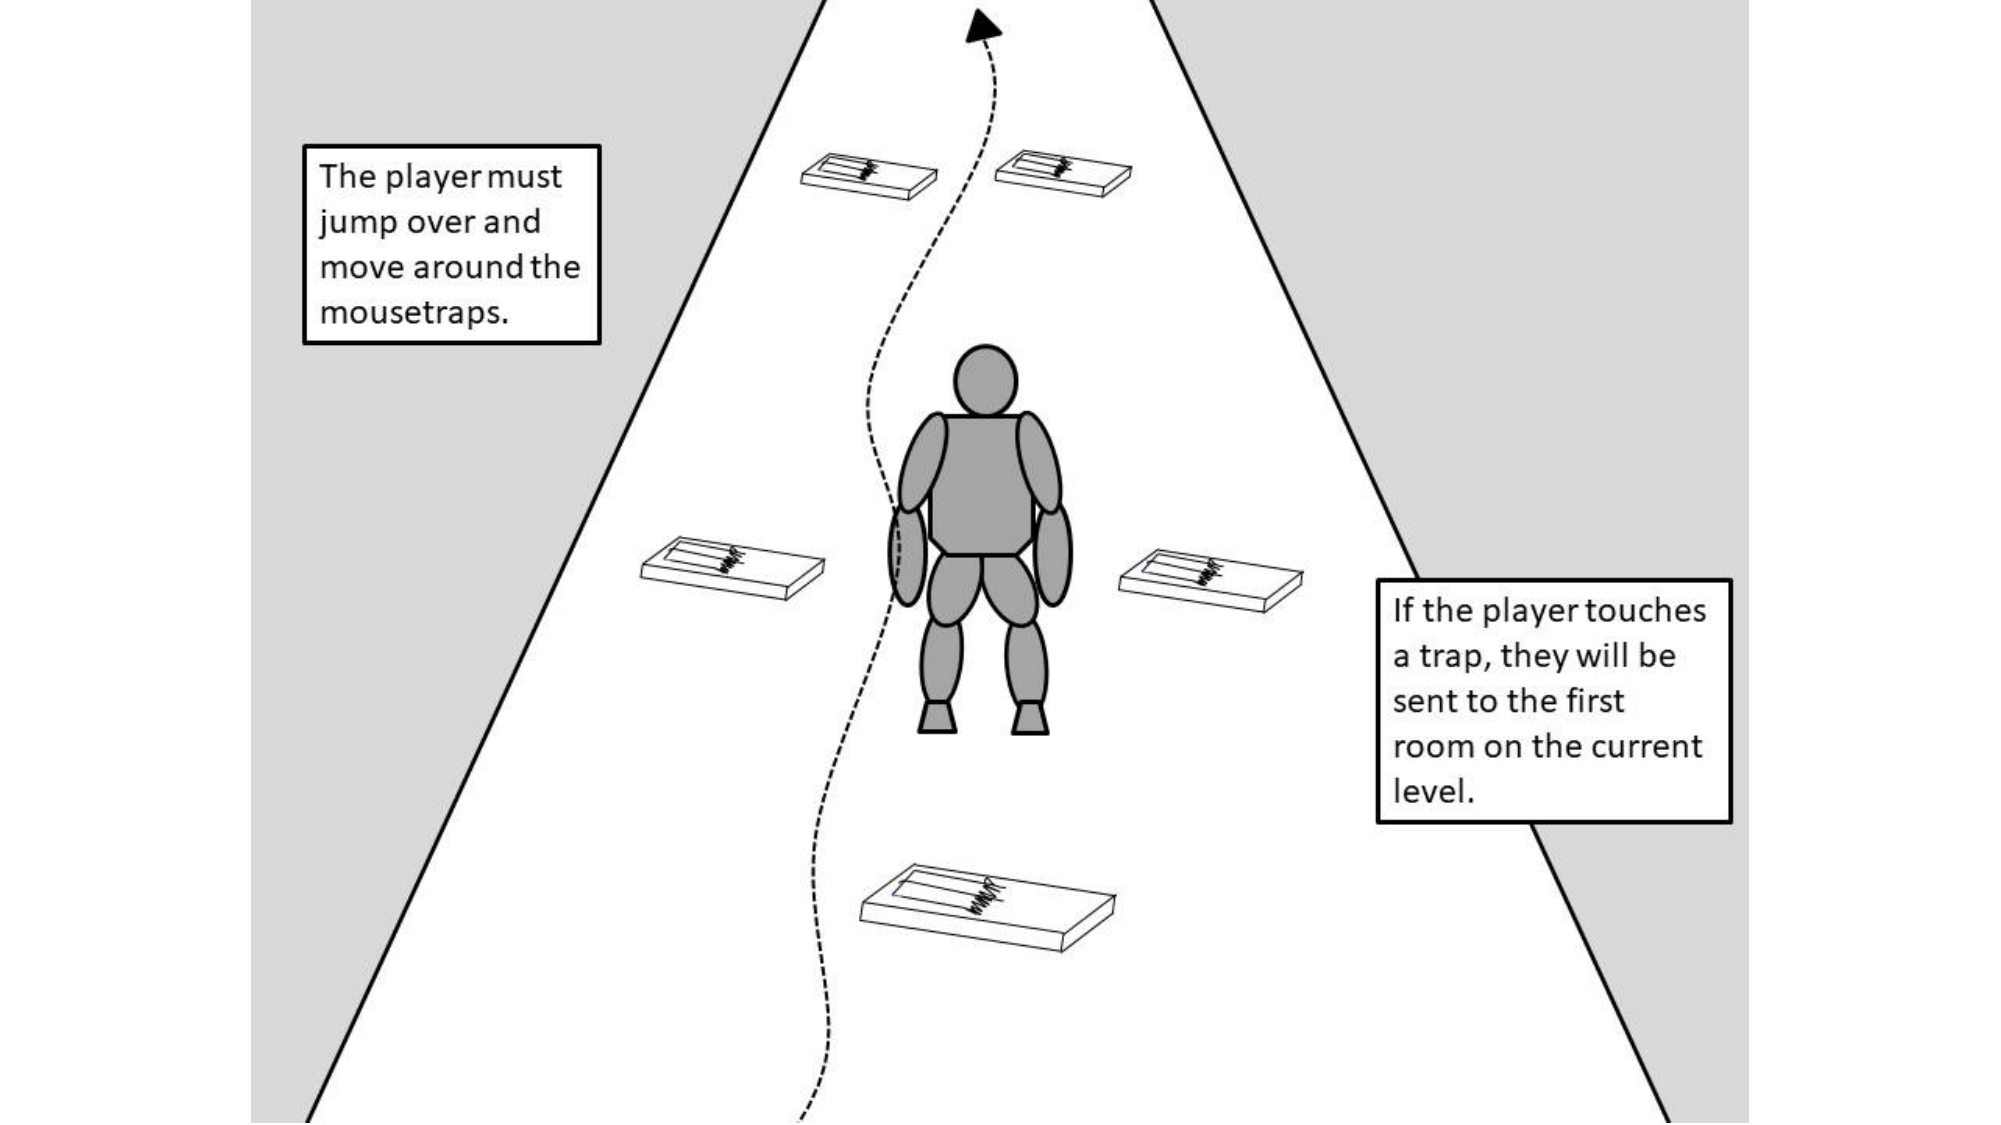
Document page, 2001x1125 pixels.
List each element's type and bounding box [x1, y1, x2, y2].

list [251, 0, 1749, 1123]
